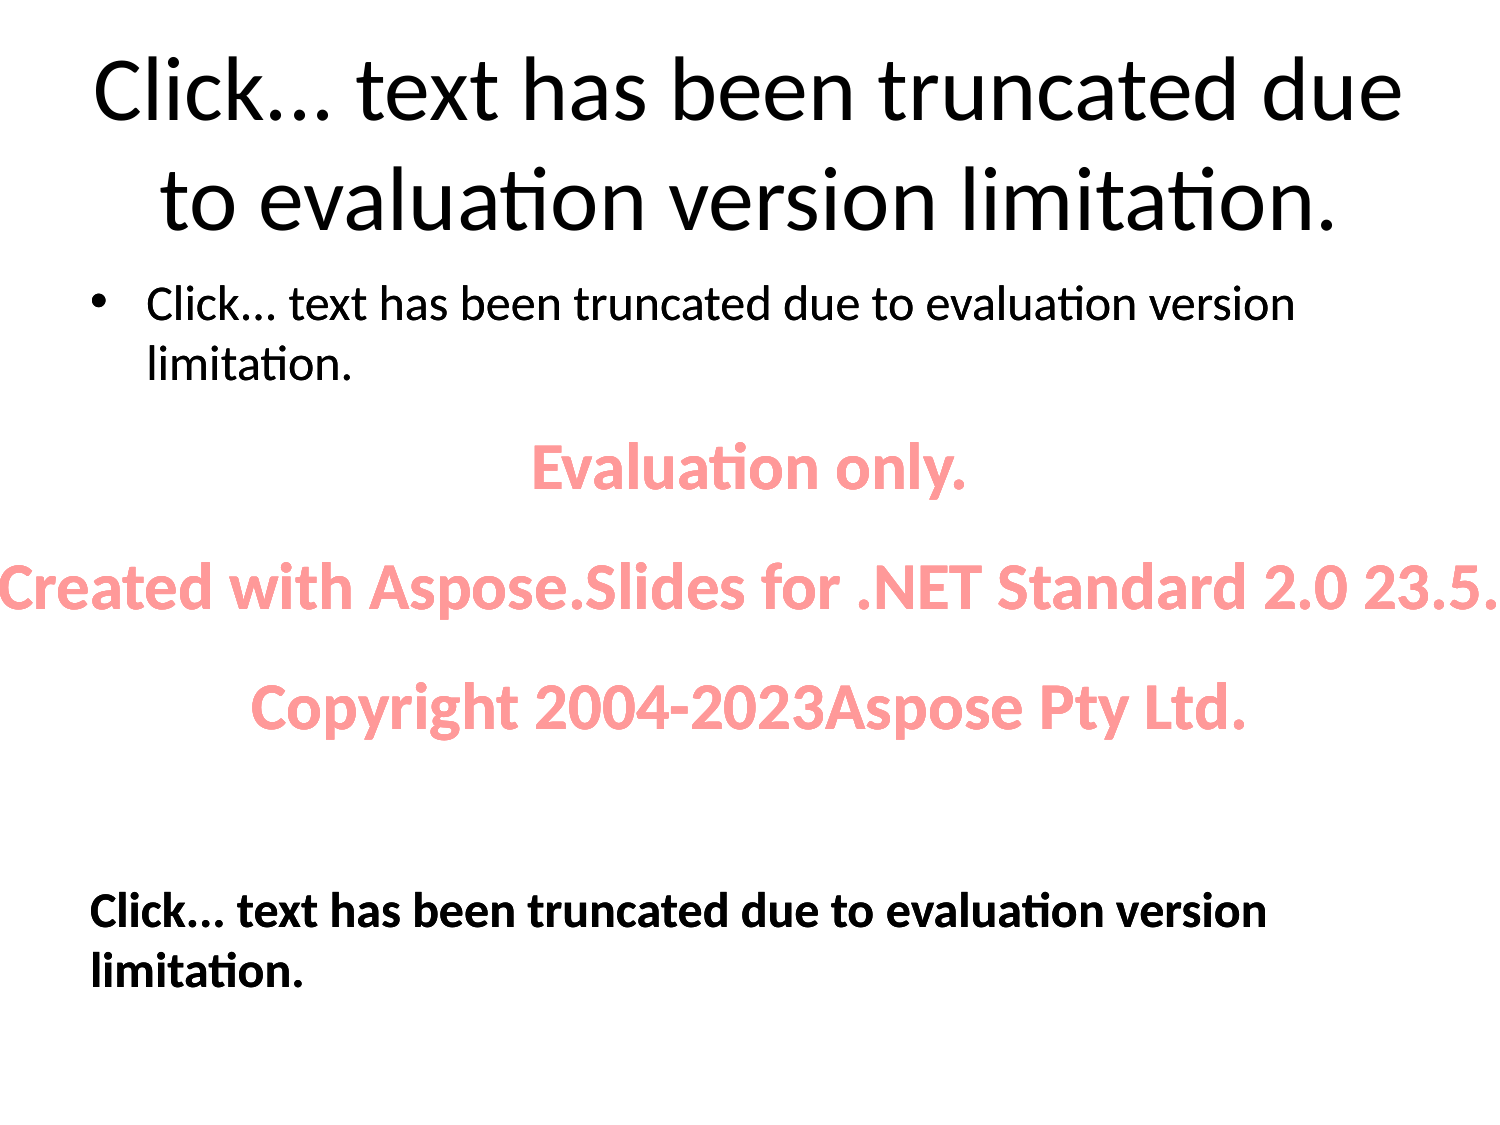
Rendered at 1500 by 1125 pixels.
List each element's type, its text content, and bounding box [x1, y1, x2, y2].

title Click... text has been truncated due to evaluation version limitation. [75, 45, 1425, 233]
list Click... text has been truncated due to evaluation version limitation. [75, 262, 1425, 375]
list Click... text has been truncated due to evaluation version limitation. [75, 750, 1425, 1005]
text_box Evaluation only. Created with Aspose.Slides for .NET Standard 2.0 23.5. Copyright 2004-2023Aspose Pty Ltd. [0, 375, 1500, 750]
